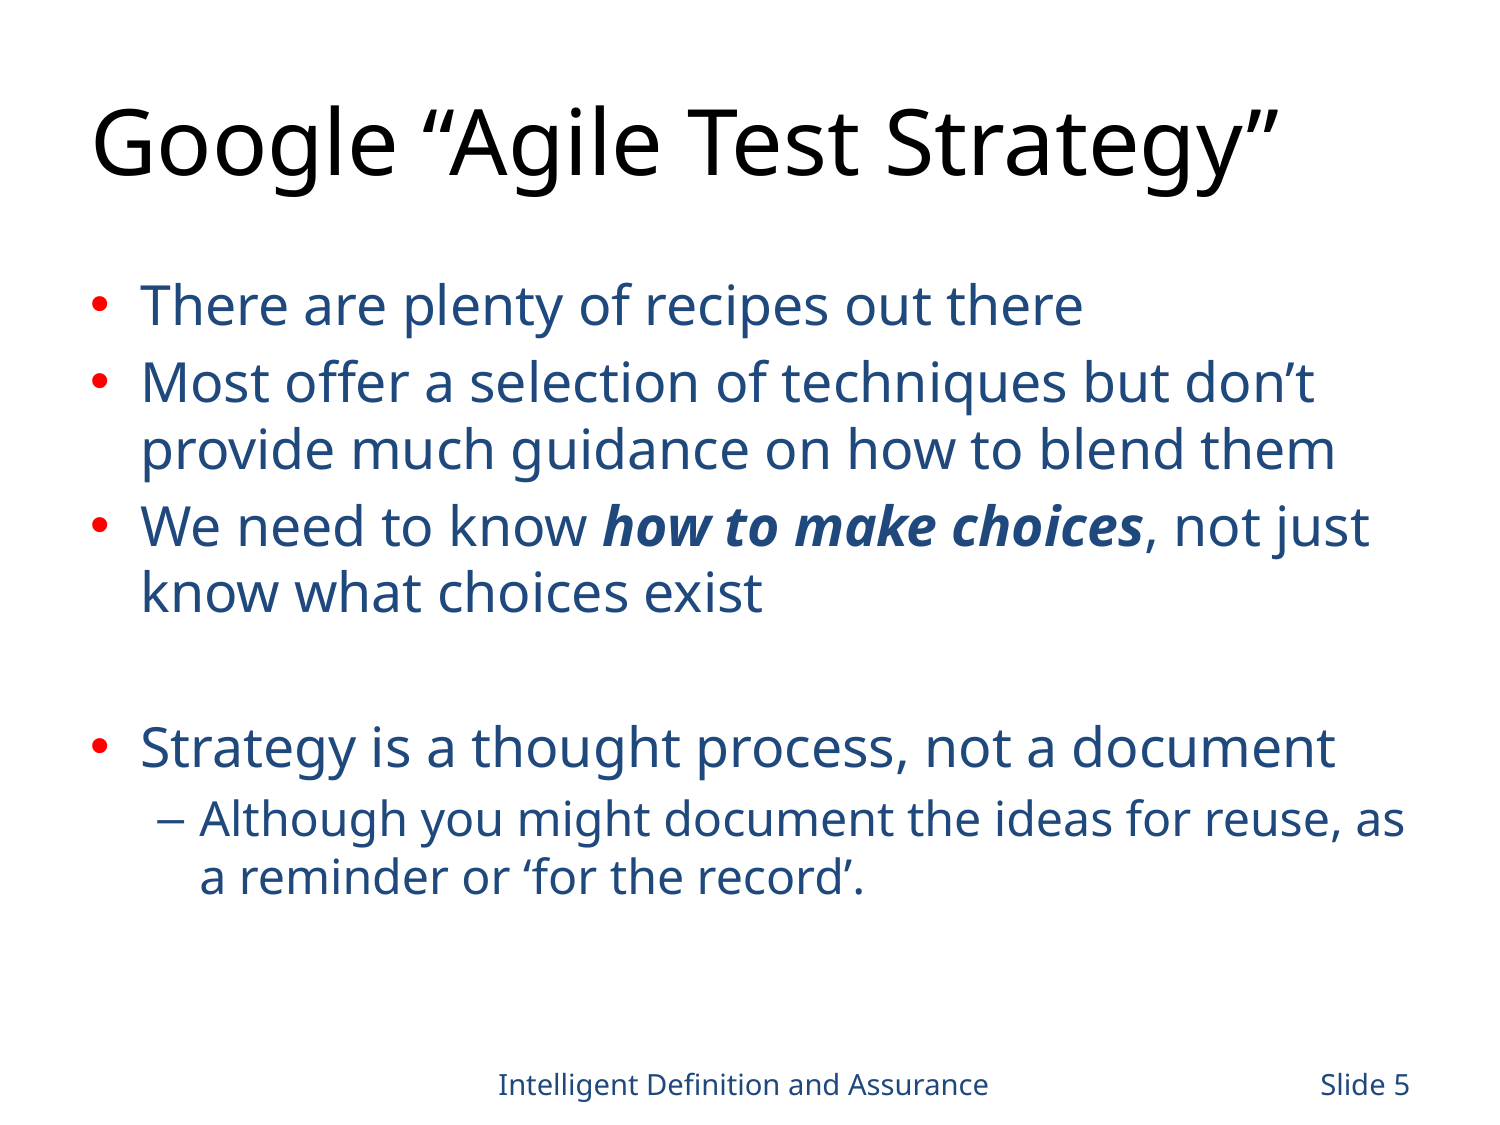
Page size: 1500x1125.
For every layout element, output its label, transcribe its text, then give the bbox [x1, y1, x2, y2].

title Google “Agile Test Strategy” [74, 44, 1426, 233]
footer Intelligent Definition and Assurance [407, 1058, 1081, 1106]
list There are plenty of recipes out there Most offer a selection of techniques but don’t provide much guidance on how to blend them We need to know how to make choices, not just know what choices exist Strategy is a thought process, not a document Although you might document the ideas for reuse, as a reminder or ‘for the record’. [74, 262, 1426, 1006]
slide_number Slide 5 [1074, 1058, 1425, 1103]
